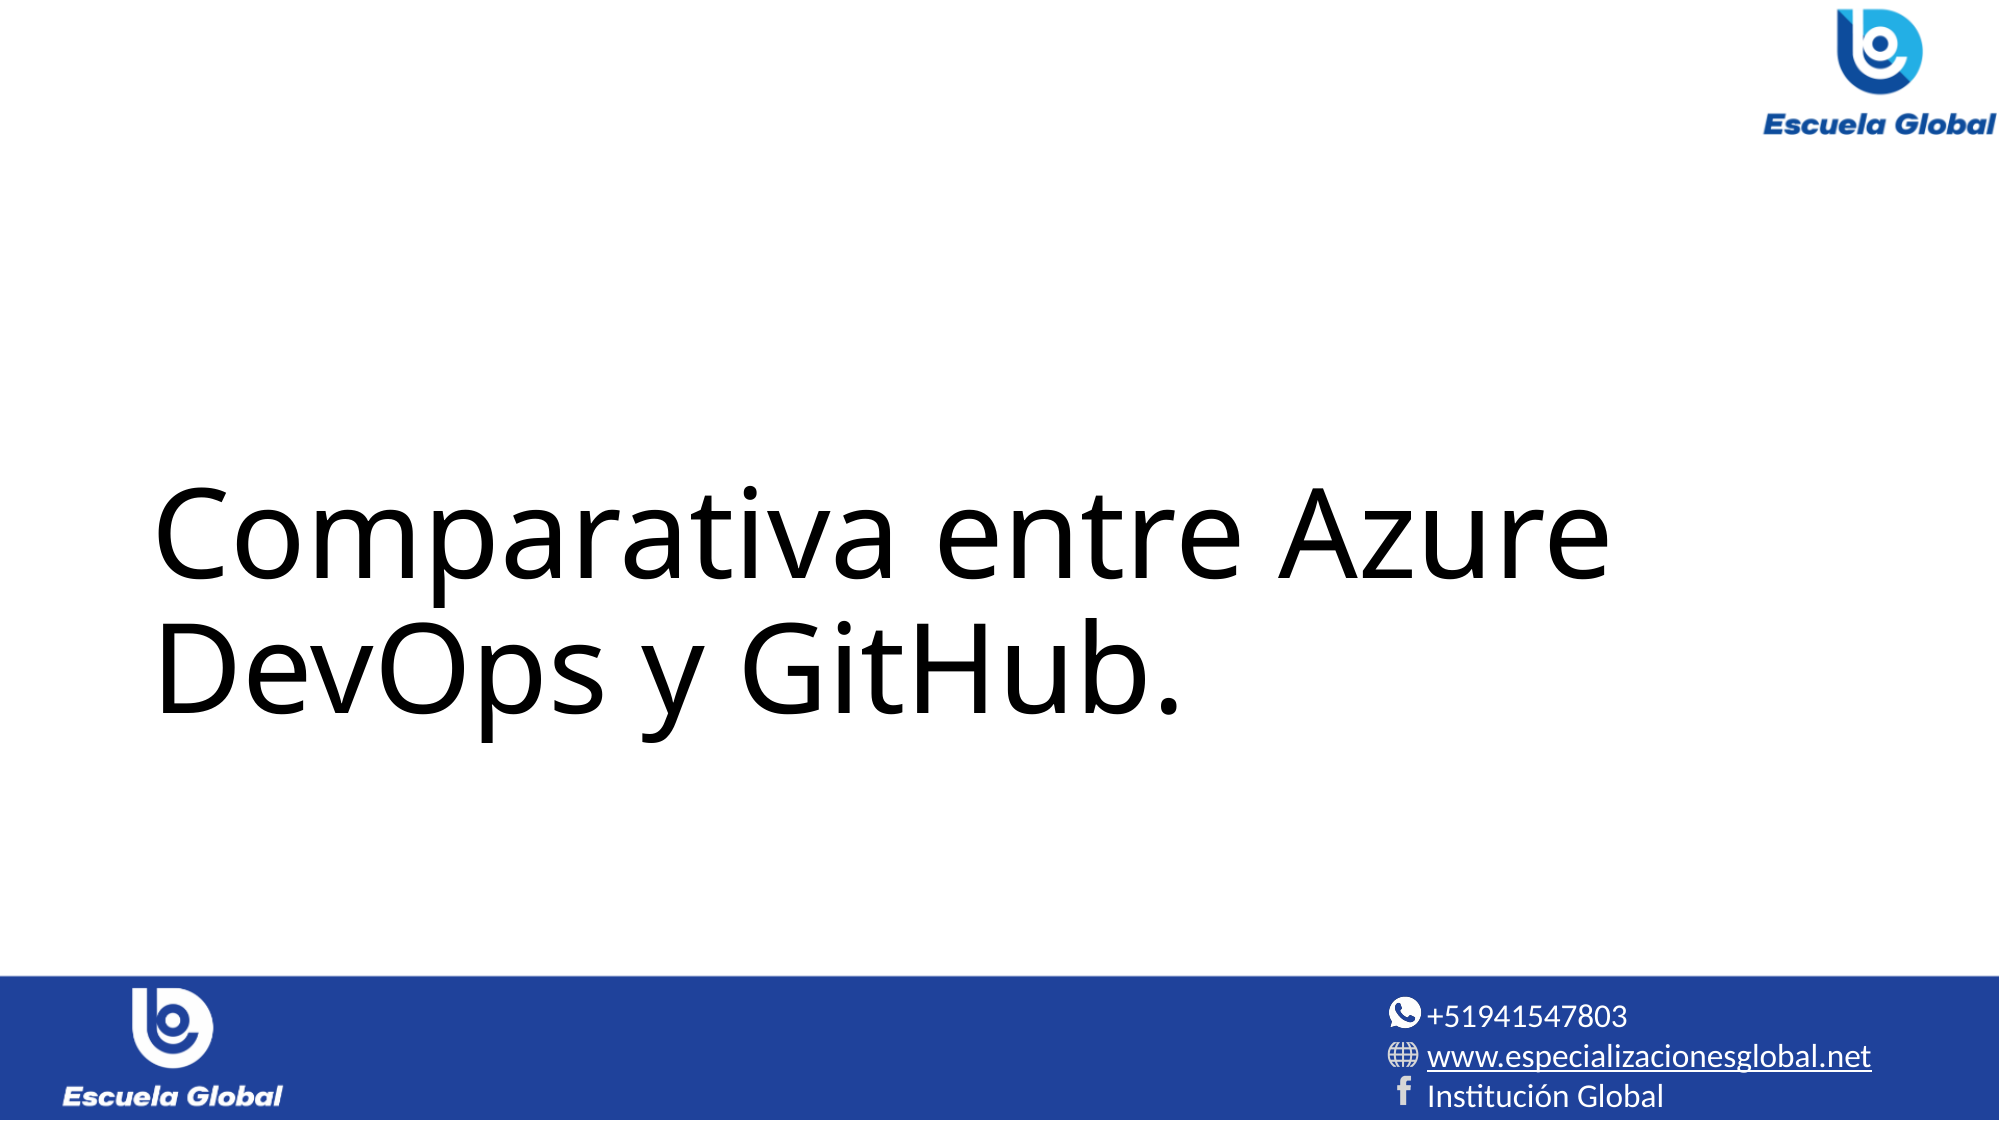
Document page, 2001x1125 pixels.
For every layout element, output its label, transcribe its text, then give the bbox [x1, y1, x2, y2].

title Comparativa entre Azure DevOps y GitHub. [136, 280, 1862, 749]
picture [0, 0, 1999, 1120]
